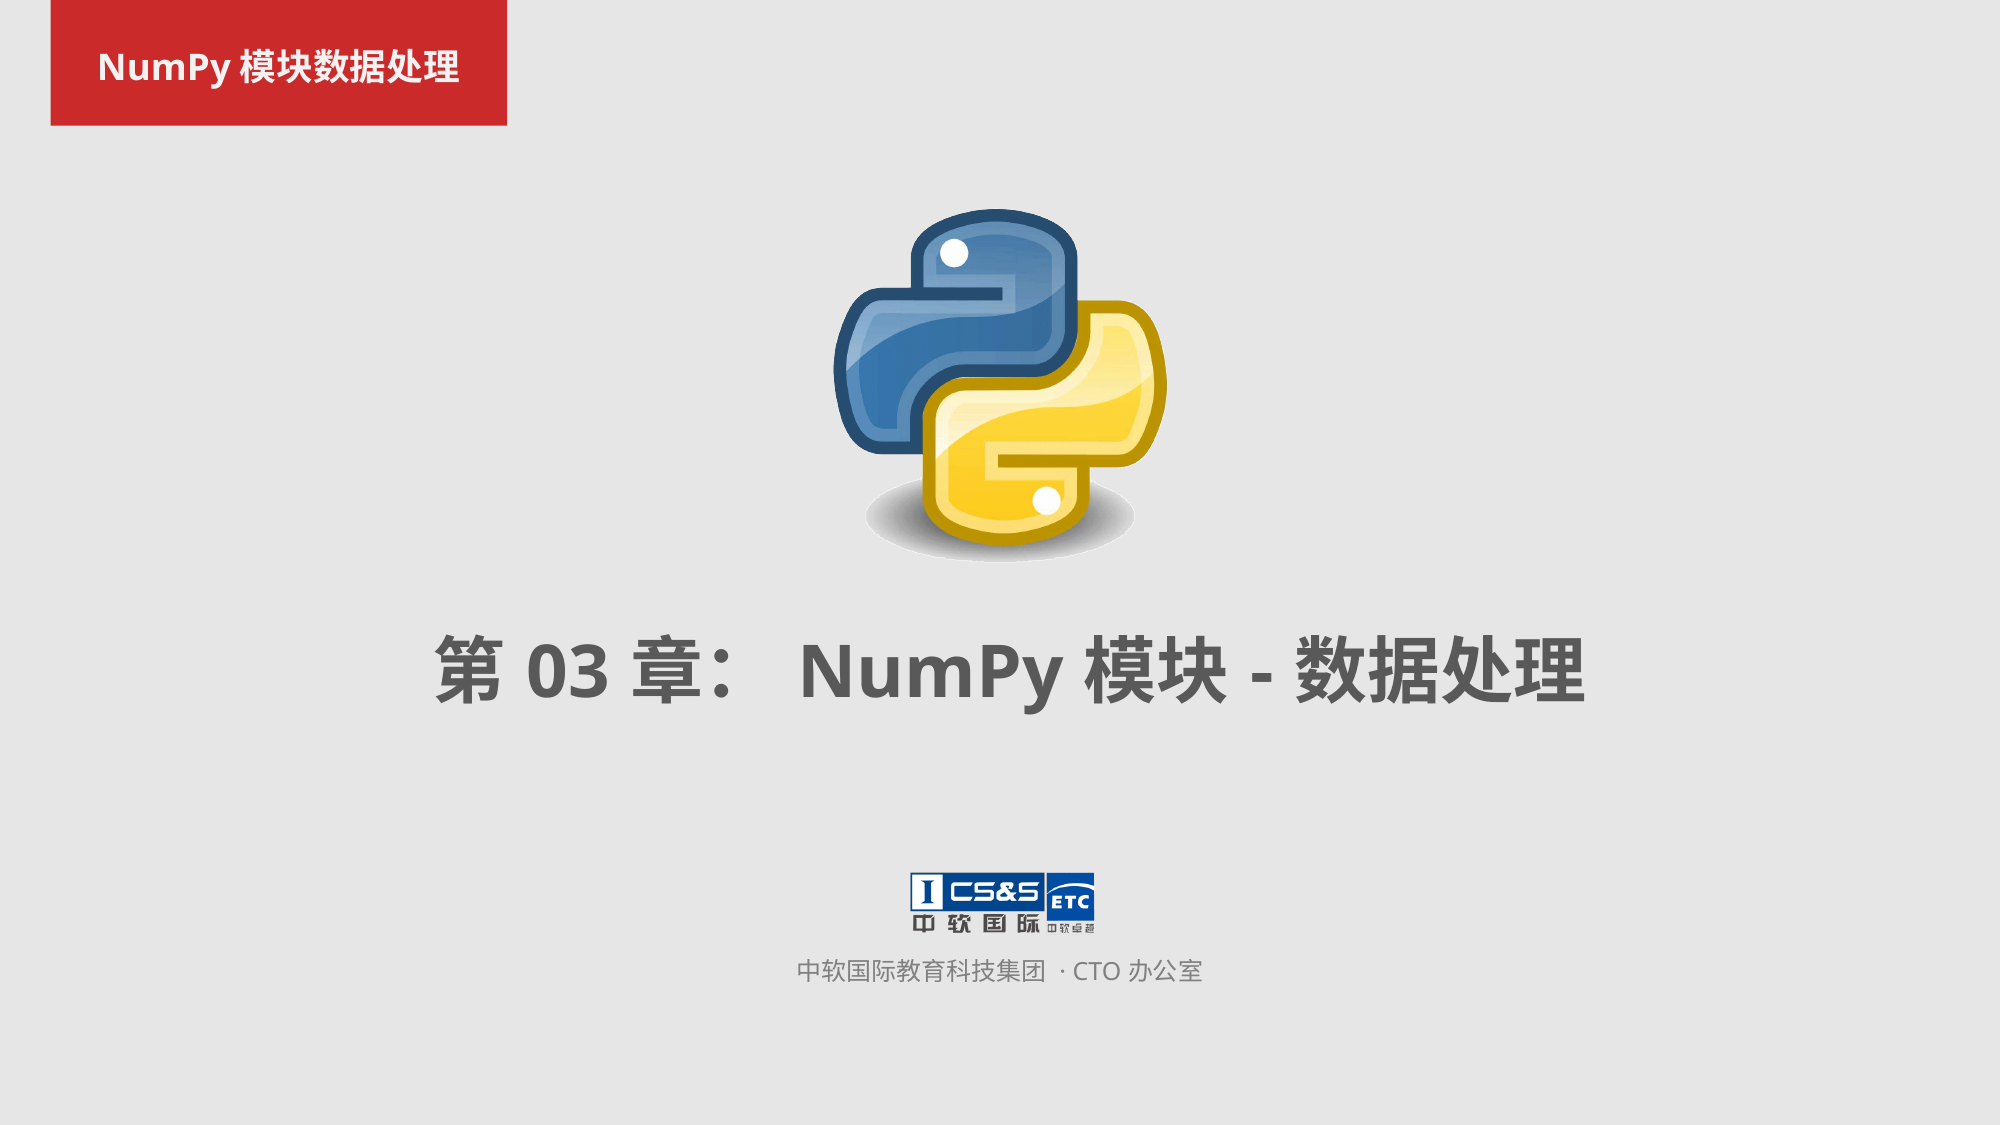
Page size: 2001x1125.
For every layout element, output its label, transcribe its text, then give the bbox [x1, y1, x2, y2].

subtitle NumPy模块数据处理 [54, 34, 503, 98]
title 第03章：NumPy模块-数据处理 [259, 600, 1760, 724]
picture [811, 200, 1189, 578]
picture [908, 870, 1096, 935]
text_box 中软国际教育科技集团 · CTO办公室 [249, 934, 1750, 995]
